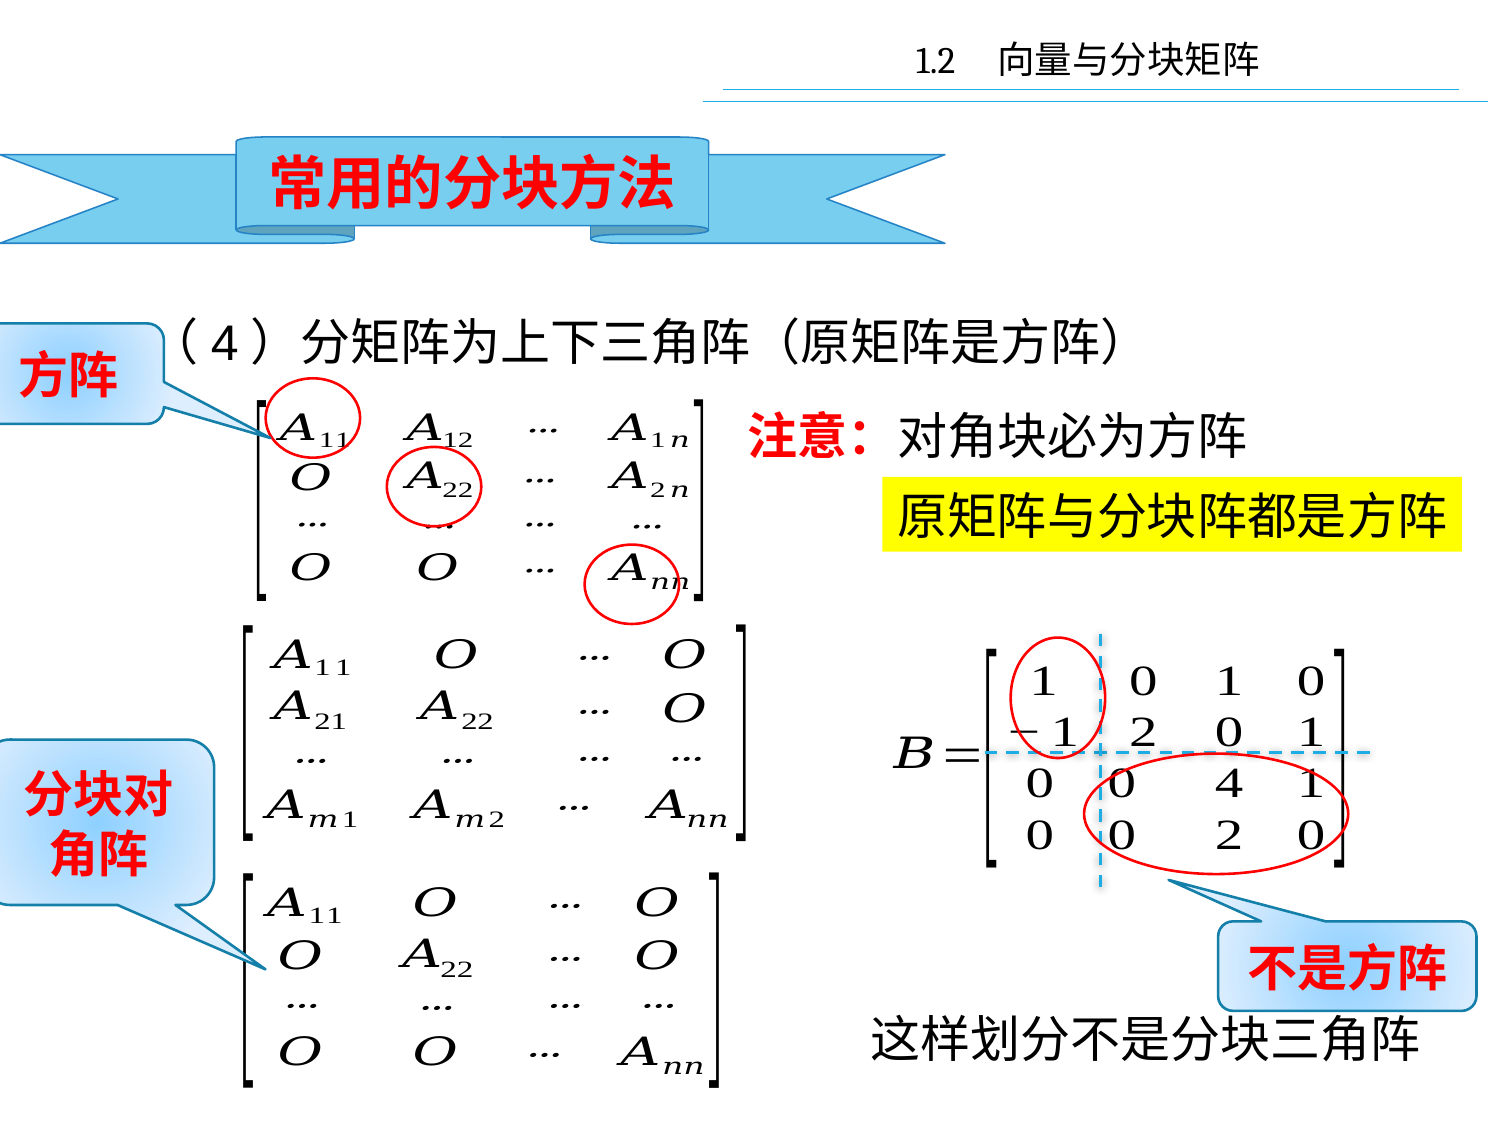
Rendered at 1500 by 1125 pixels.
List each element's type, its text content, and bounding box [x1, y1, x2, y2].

text_box （4）分矩阵为上下三角阵（原矩阵是方阵） [134, 302, 1166, 378]
text_box 常用的分块方法 [0, 136, 946, 245]
text_box 不是方阵 [1167, 878, 1478, 1013]
text_box [583, 543, 681, 626]
text_box 1.2 向量与分块矩阵 [749, 28, 1426, 84]
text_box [702, 89, 1489, 102]
text_box [1106, 760, 1350, 876]
text_box [385, 445, 483, 528]
text_box 原矩阵与分块阵都是方阵 [882, 476, 1462, 552]
text_box 注意：对角块必为方阵 [733, 397, 1263, 473]
text_box [1082, 789, 1094, 839]
text_box 这样划分不是分块三角阵 [855, 1000, 1436, 1075]
text_box 分块对角阵 [0, 738, 267, 971]
text_box 方阵 [0, 322, 272, 440]
text_box [1009, 636, 1094, 748]
text_box [264, 377, 362, 459]
